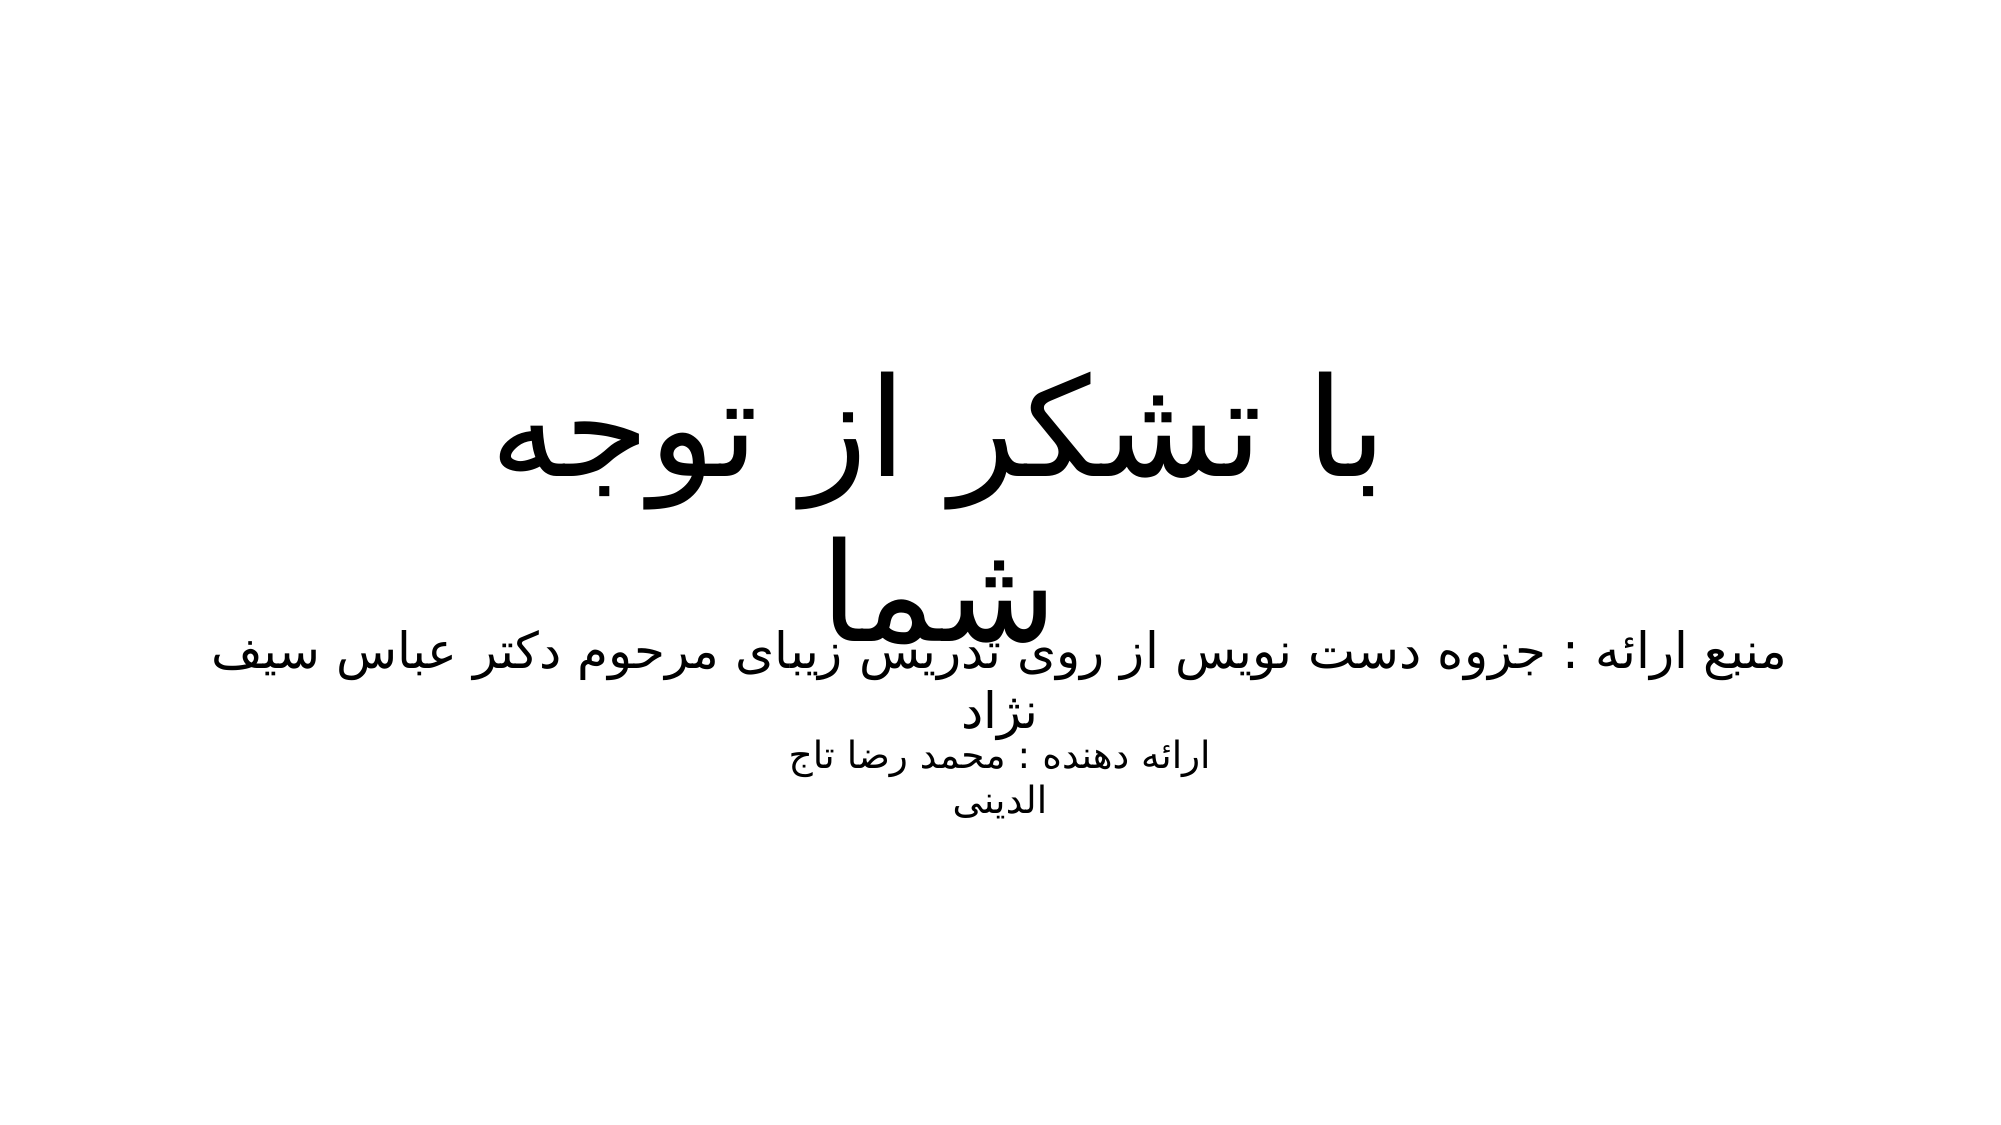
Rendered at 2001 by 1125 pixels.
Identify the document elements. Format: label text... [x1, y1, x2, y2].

text_box منبع ارائه : جزوه دست نویس از روی تدریس زیبای مرحوم دکتر عباس سیف نژاد [155, 611, 1845, 746]
text_box ارائه دهنده : محمد رضا تاج الدینی [751, 723, 1249, 829]
text_box با تشکر از توجه شما [415, 332, 1463, 611]
